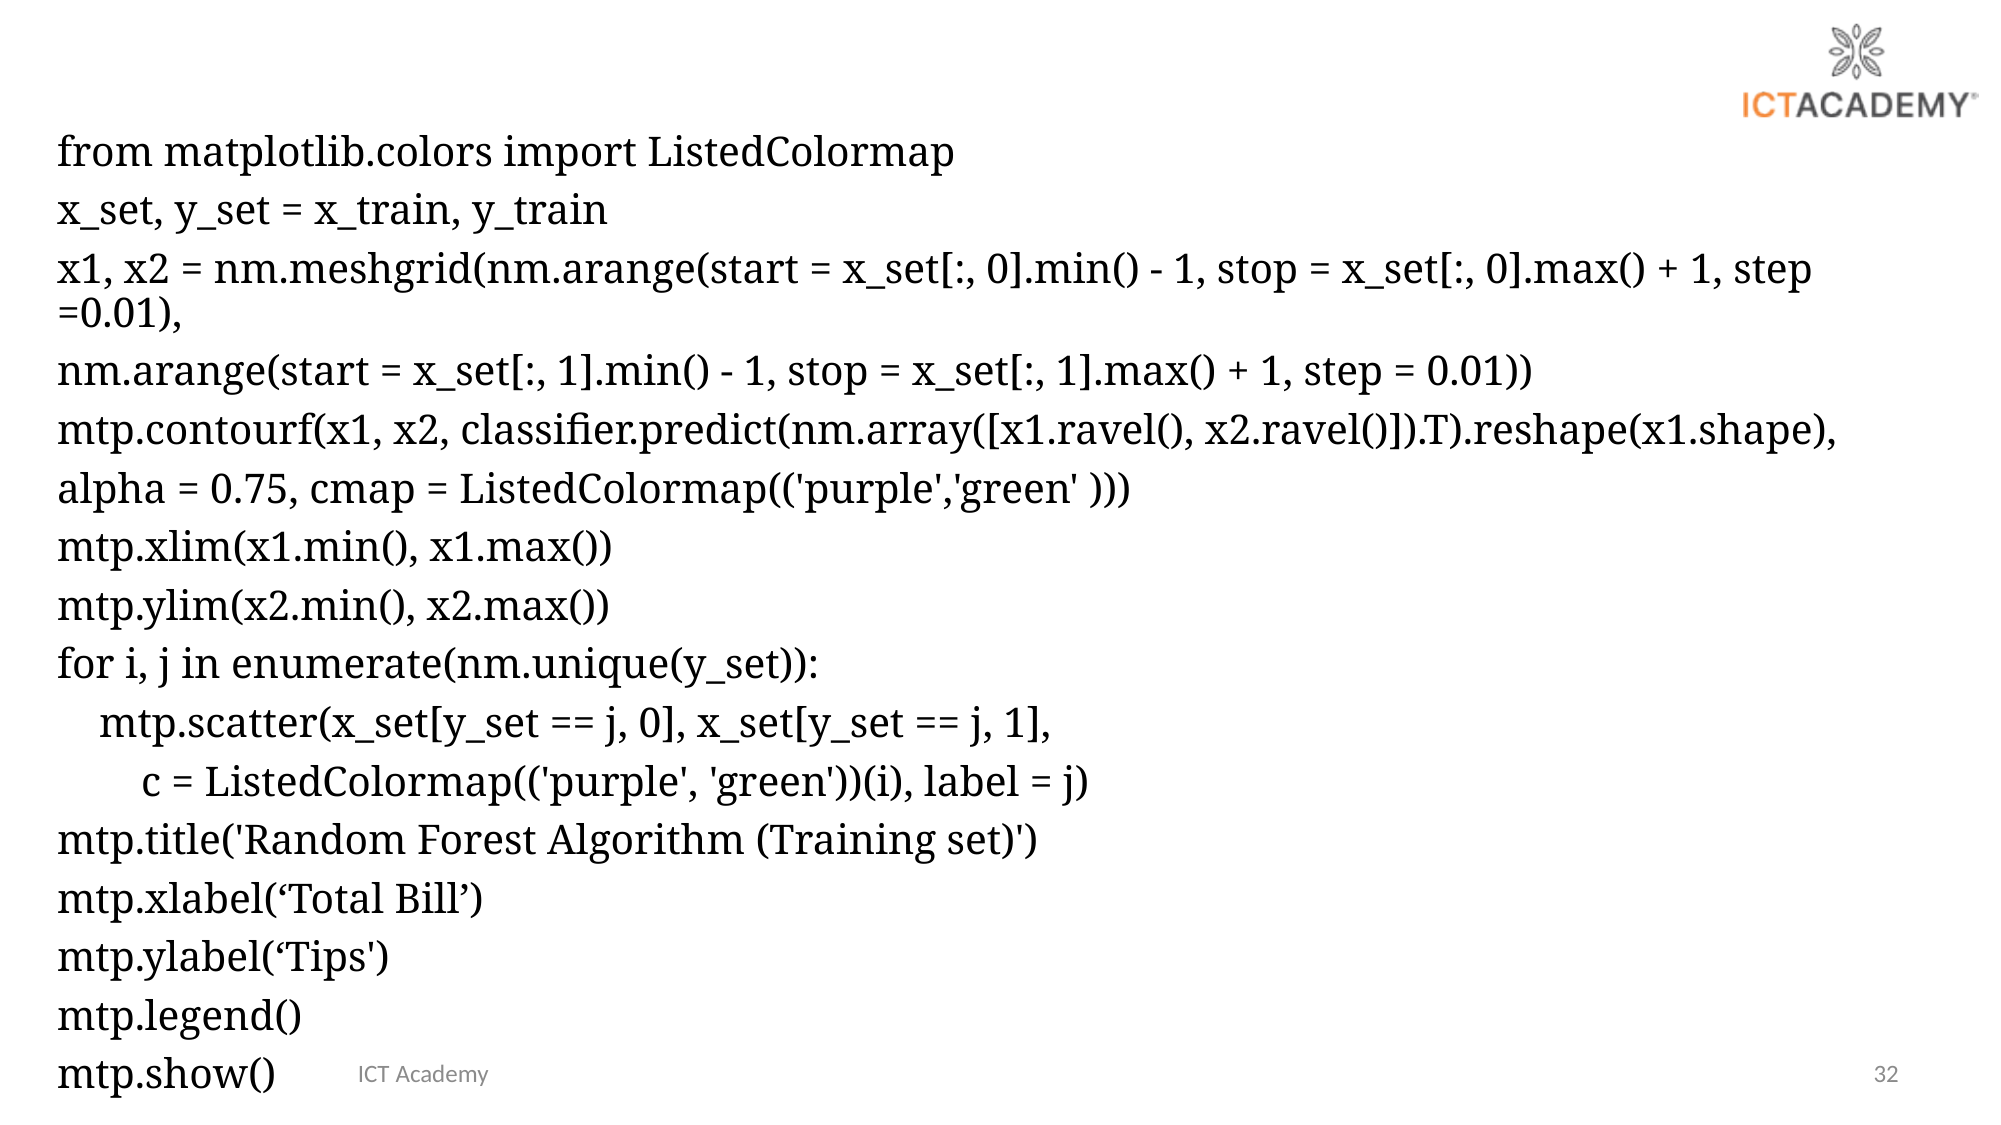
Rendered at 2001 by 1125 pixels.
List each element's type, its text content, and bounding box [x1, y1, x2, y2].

footer ICT Academy [85, 1042, 761, 1103]
picture [1743, 22, 1979, 120]
slide_number 32 [1464, 1042, 1915, 1103]
list from matplotlib.colors import ListedColormap x_set, y_set = x_train, y_train x1, x2 = nm.meshgrid(nm.arange(start = x_set[:, 0].min() - 1, stop = x_set[:, 0].max() + 1, step =0.01), nm.arange(start = x_set[:, 1].min() - 1, stop = x_set[:, 1].max() + 1, step = 0.01)) mtp.contourf(x1, x2, classifier.predict(nm.array([x1.ravel(), x2.ravel()]).T).reshape(x1.shape), alpha = 0.75, cmap = ListedColormap(('purple','green' ))) mtp.xlim(x1.min(), x1.max()) mtp.ylim(x2.min(), x2.max()) for i, j in enumerate(nm.unique(y_set)): mtp.scatter(x_set[y_set == j, 0], x_set[y_set == j, 1], c = ListedColormap(('purple', 'green'))(i), label = j) mtp.title('Random Forest Algorithm (Training set)') mtp.xlabel(‘Total Bill’) mtp.ylabel(‘Tips') mtp.legend() mtp.show() [42, 123, 1947, 1108]
